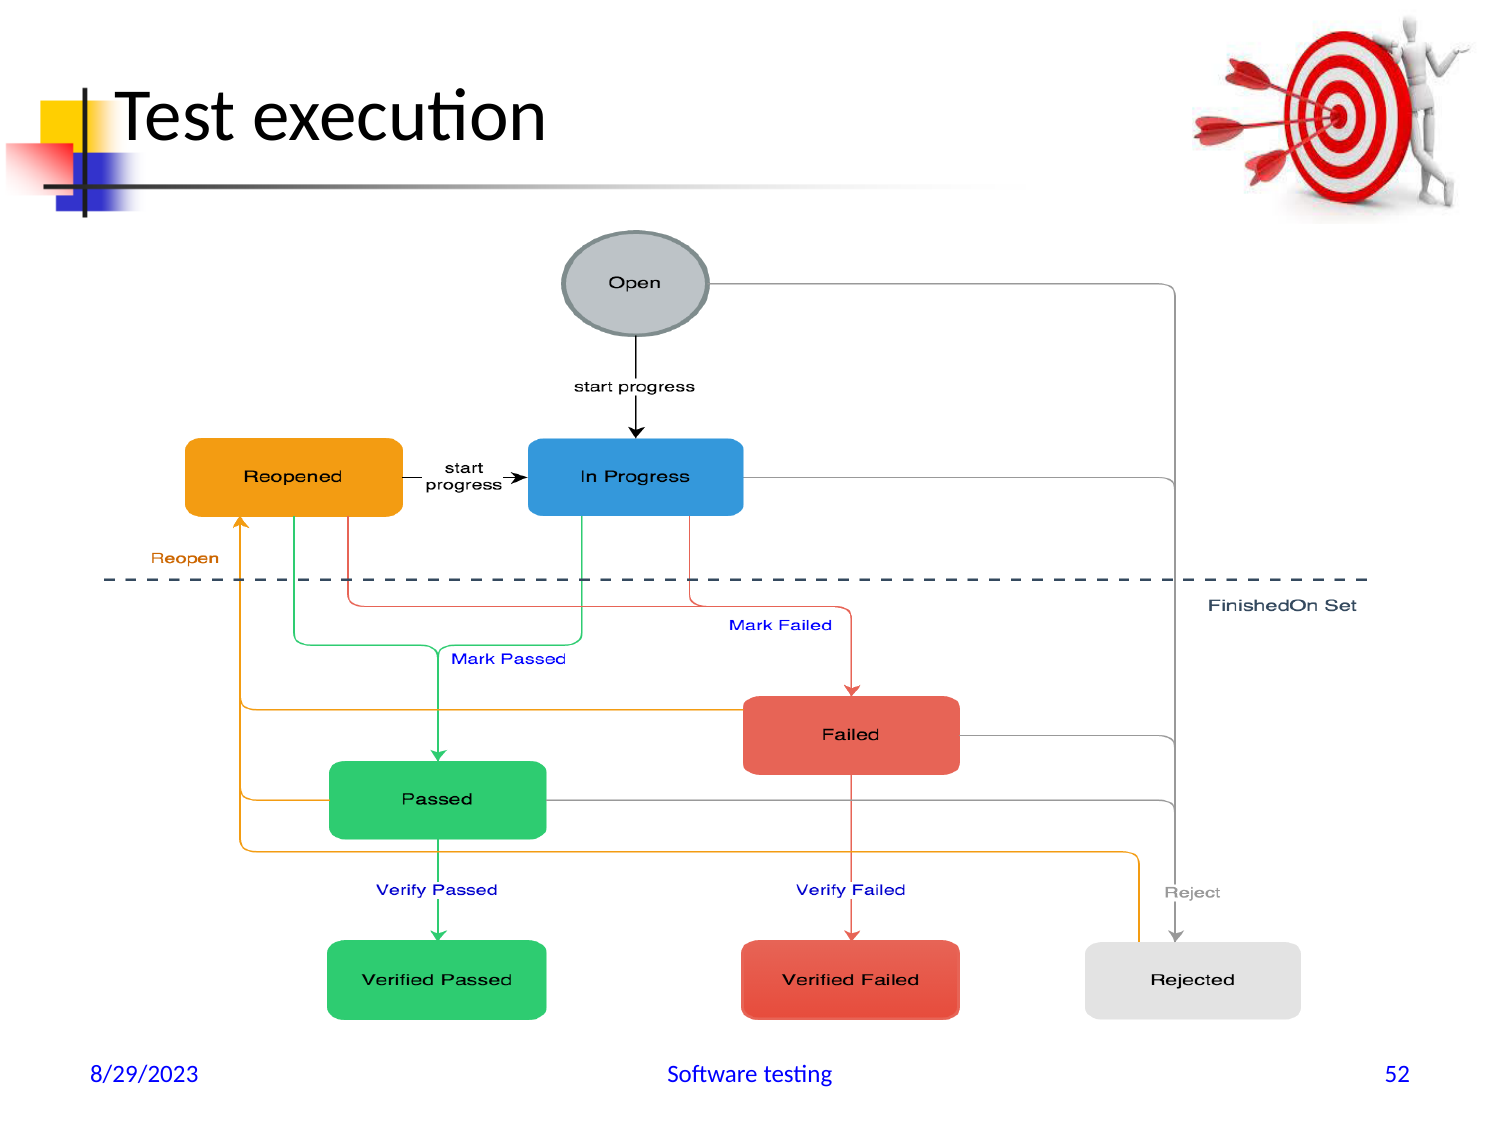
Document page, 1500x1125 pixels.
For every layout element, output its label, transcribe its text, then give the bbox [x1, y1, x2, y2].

title Test execution [99, 45, 1169, 175]
picture [0, 0, 1500, 1026]
footer Software testing [512, 1042, 988, 1103]
slide_number 52 [1074, 1042, 1425, 1103]
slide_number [75, 1042, 425, 1103]
